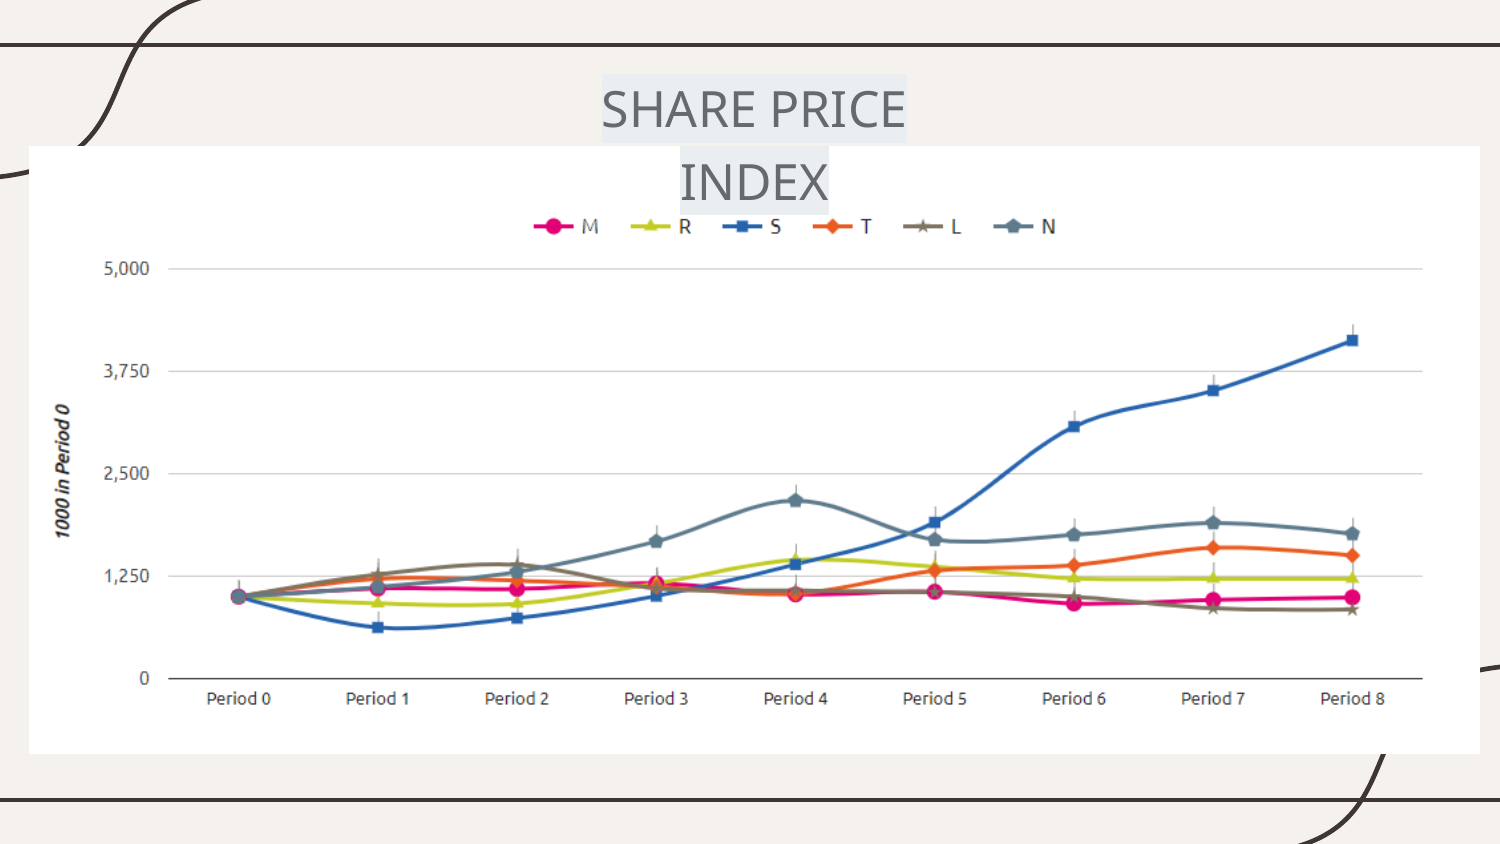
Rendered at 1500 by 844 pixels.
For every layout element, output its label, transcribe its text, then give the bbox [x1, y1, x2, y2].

picture [29, 146, 1480, 754]
text_box SHARE PRICE INDEX [508, 50, 1001, 144]
